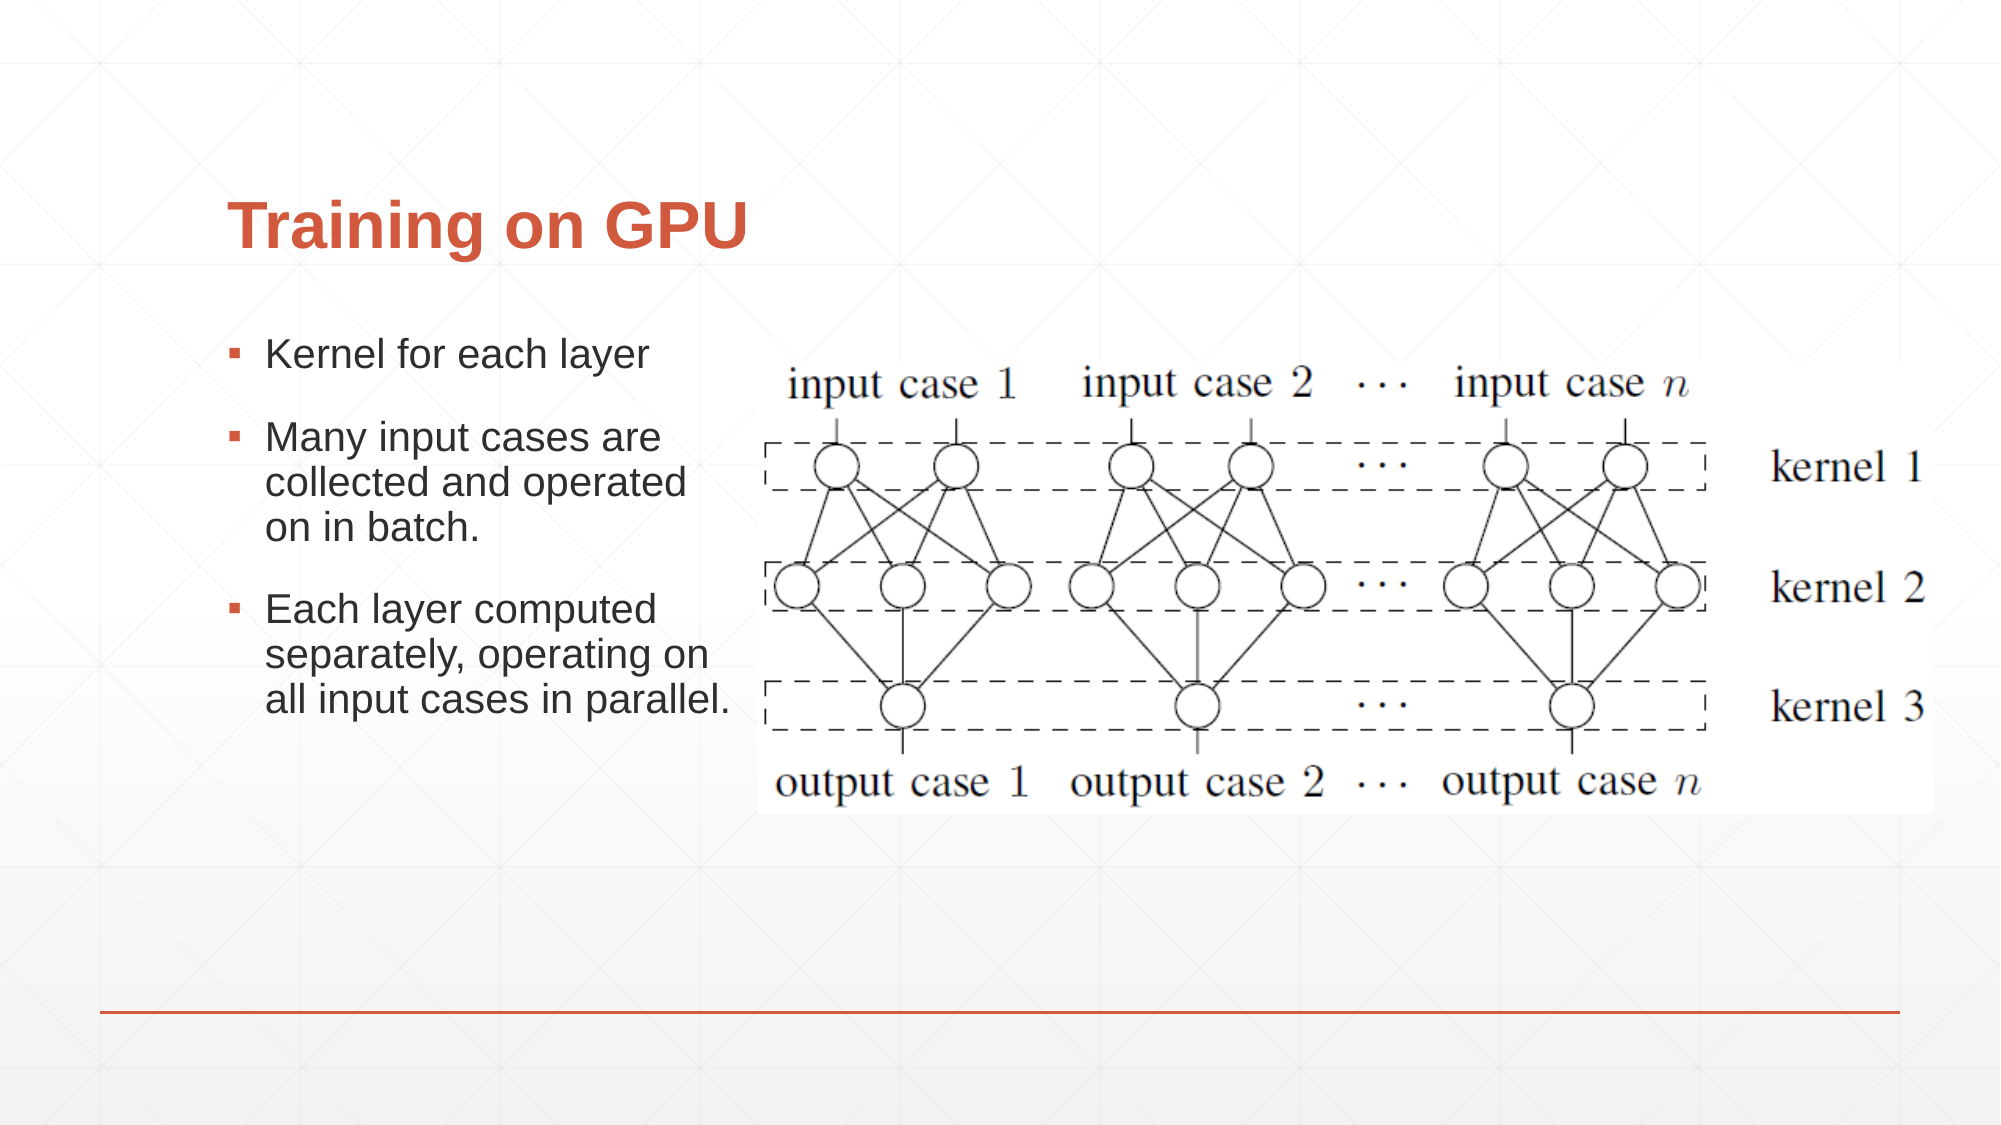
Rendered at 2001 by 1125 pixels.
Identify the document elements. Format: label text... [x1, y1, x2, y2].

picture [757, 361, 1933, 814]
title Training on GPU [212, 82, 1788, 271]
list Kernel for each layer Many input cases are collected and operated on in batch. Each layer computed separately, operating on all input cases in parallel. [212, 324, 758, 950]
